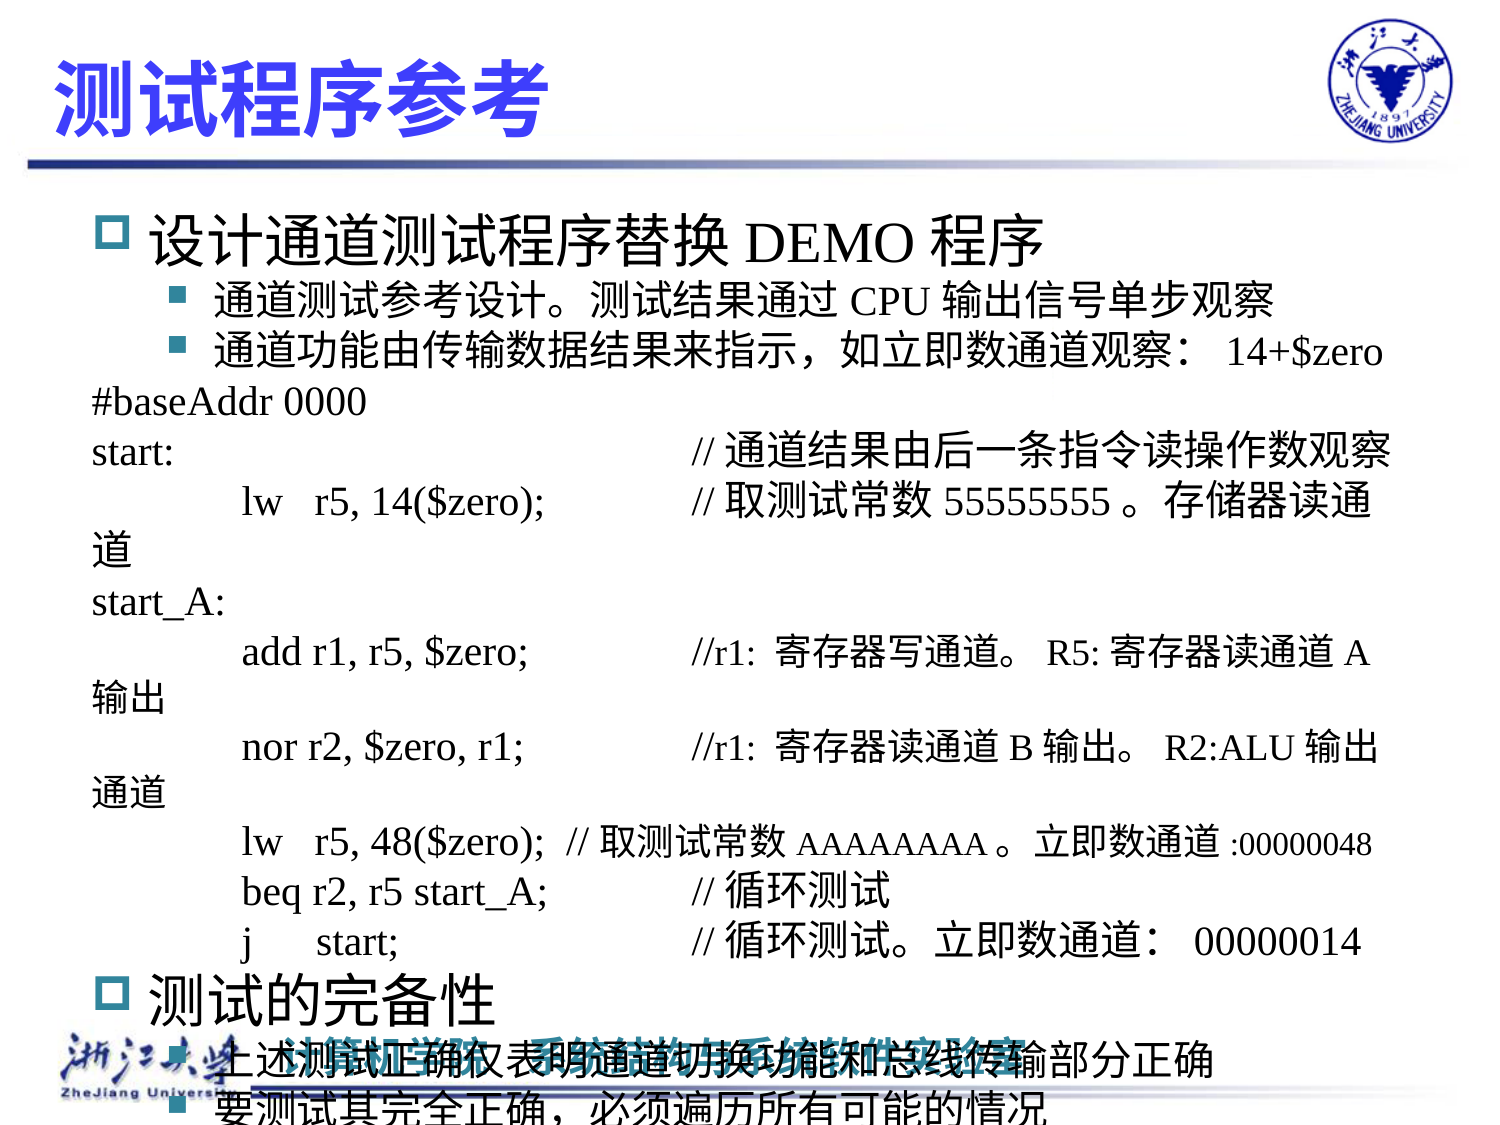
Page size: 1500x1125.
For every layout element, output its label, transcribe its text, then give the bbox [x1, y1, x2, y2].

picture [7, 0, 1493, 1125]
list 设计通道测试程序替换DEMO程序 通道测试参考设计。测试结果通过CPU输出信号单步观察 通道功能由传输数据结果来指示，如立即数通道观察：14+$zero #baseAddr 0000 start: //通道结果由后一条指令读操作数观察 lw r5, 14($zero); //取测试常数55555555。存储器读通道 start_A: add r1, r5, $zero; //r1: 寄存器写通道。R5:寄存器读通道A输出 nor r2, $zero, r1; //r1: 寄存器读通道B输出。R2:ALU输出通道 lw r5, 48($zero); //取测试常数AAAAAAAA。立即数通道:00000048 beq r2, r5 start_A; //循环测试 j start; //循环测试。立即数通道：00000014 测试的完备性 上述测试正确仅表明通道切换功能和总线传输部分正确 要测试其完全正确，必须遍历所有可能的情况 [76, 196, 1427, 1012]
title 测试程序参考 [37, 19, 1329, 176]
